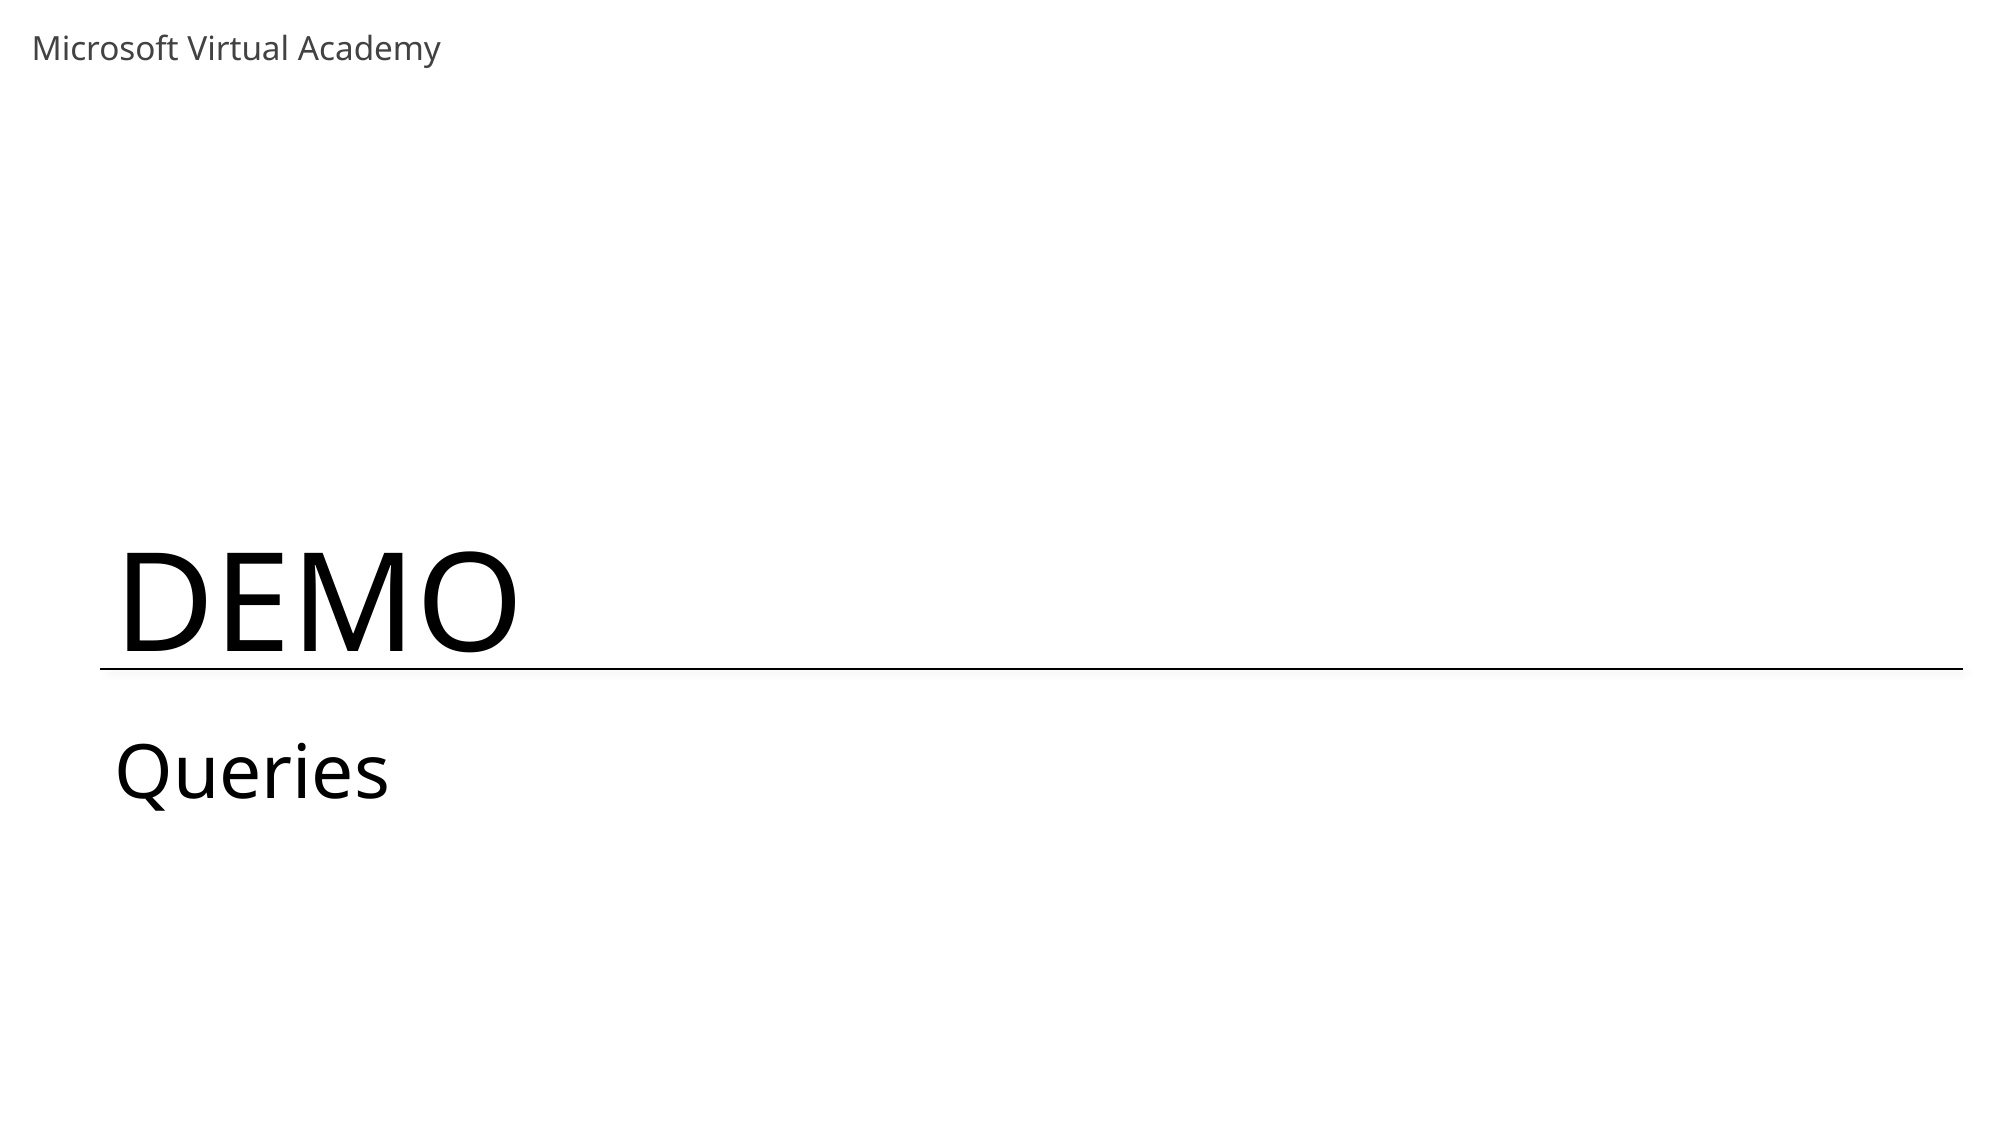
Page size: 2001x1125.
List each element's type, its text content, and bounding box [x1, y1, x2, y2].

title Queries [99, 733, 1976, 1009]
